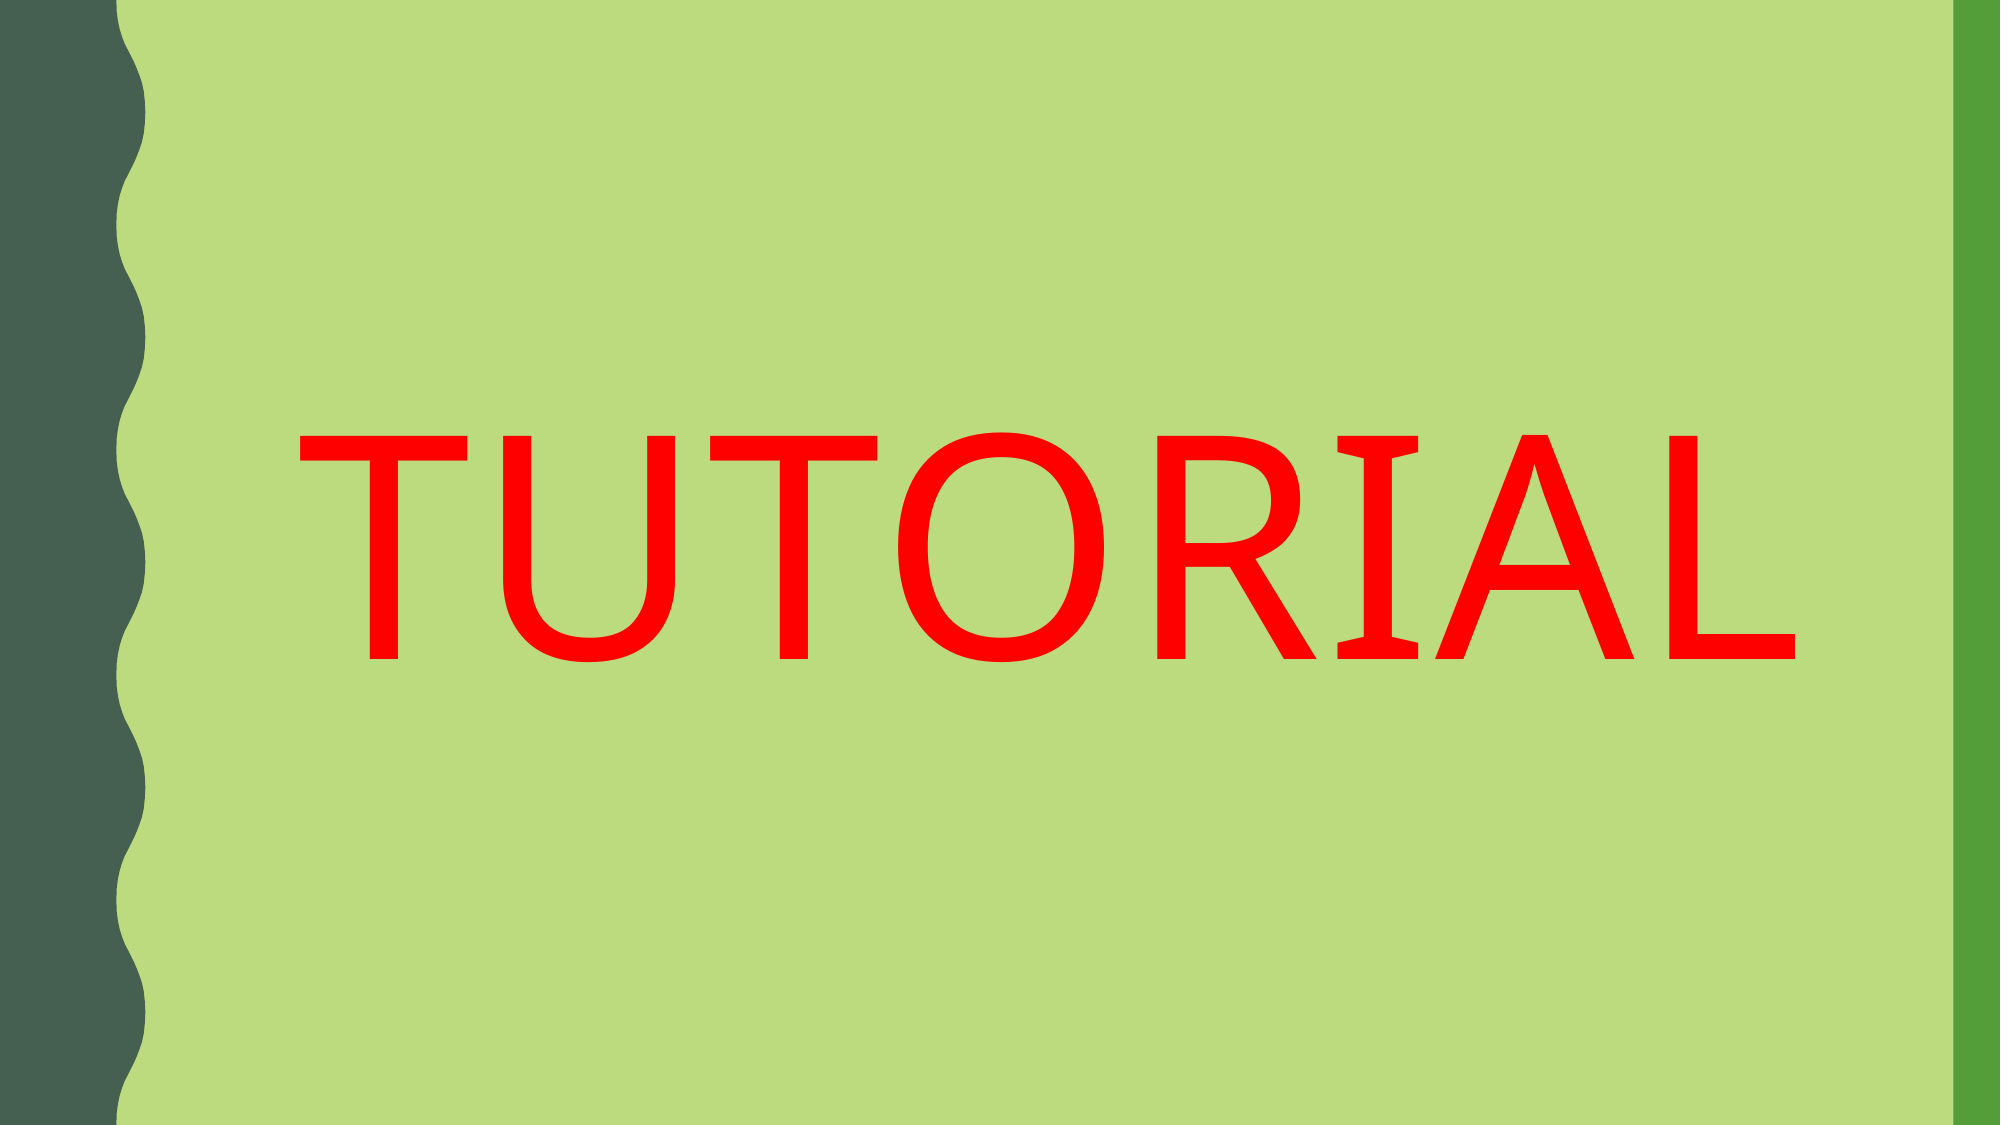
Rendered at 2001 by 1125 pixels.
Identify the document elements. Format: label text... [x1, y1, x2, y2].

title tutorial [182, 44, 1921, 1090]
